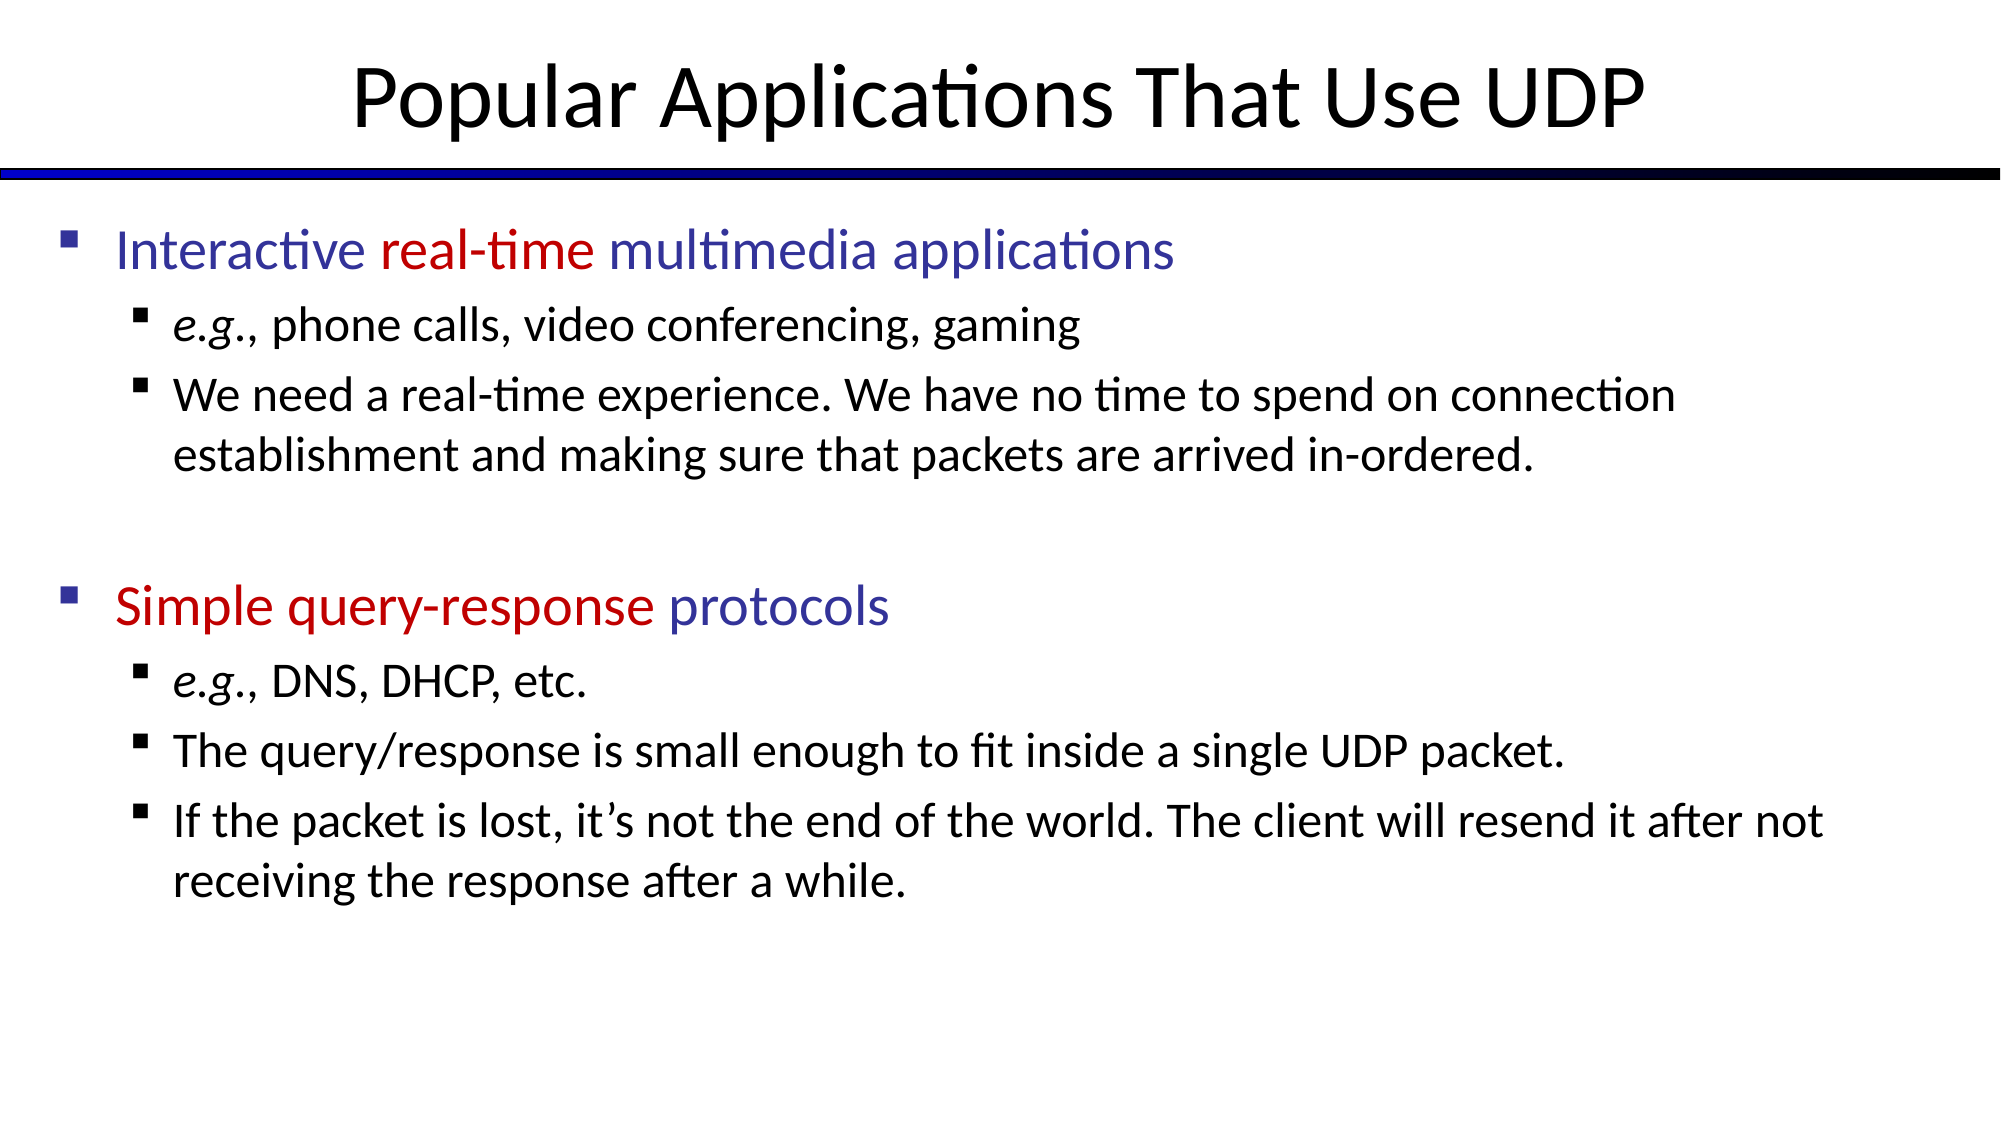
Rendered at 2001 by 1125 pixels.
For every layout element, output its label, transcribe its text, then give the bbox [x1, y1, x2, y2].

title Popular Applications That Use UDP [0, 0, 2000, 183]
list Interactive real-time multimedia applications e.g., phone calls, video conferencing, gaming We need a real-time experience. We have no time to spend on connection establishment and making sure that packets are arrived in-ordered. Simple query-response protocols e.g., DNS, DHCP, etc. The query/response is small enough to fit inside a single UDP packet. If the packet is lost, it’s not the end of the world. The client will resend it after not receiving the response after a while. [40, 203, 1954, 1090]
